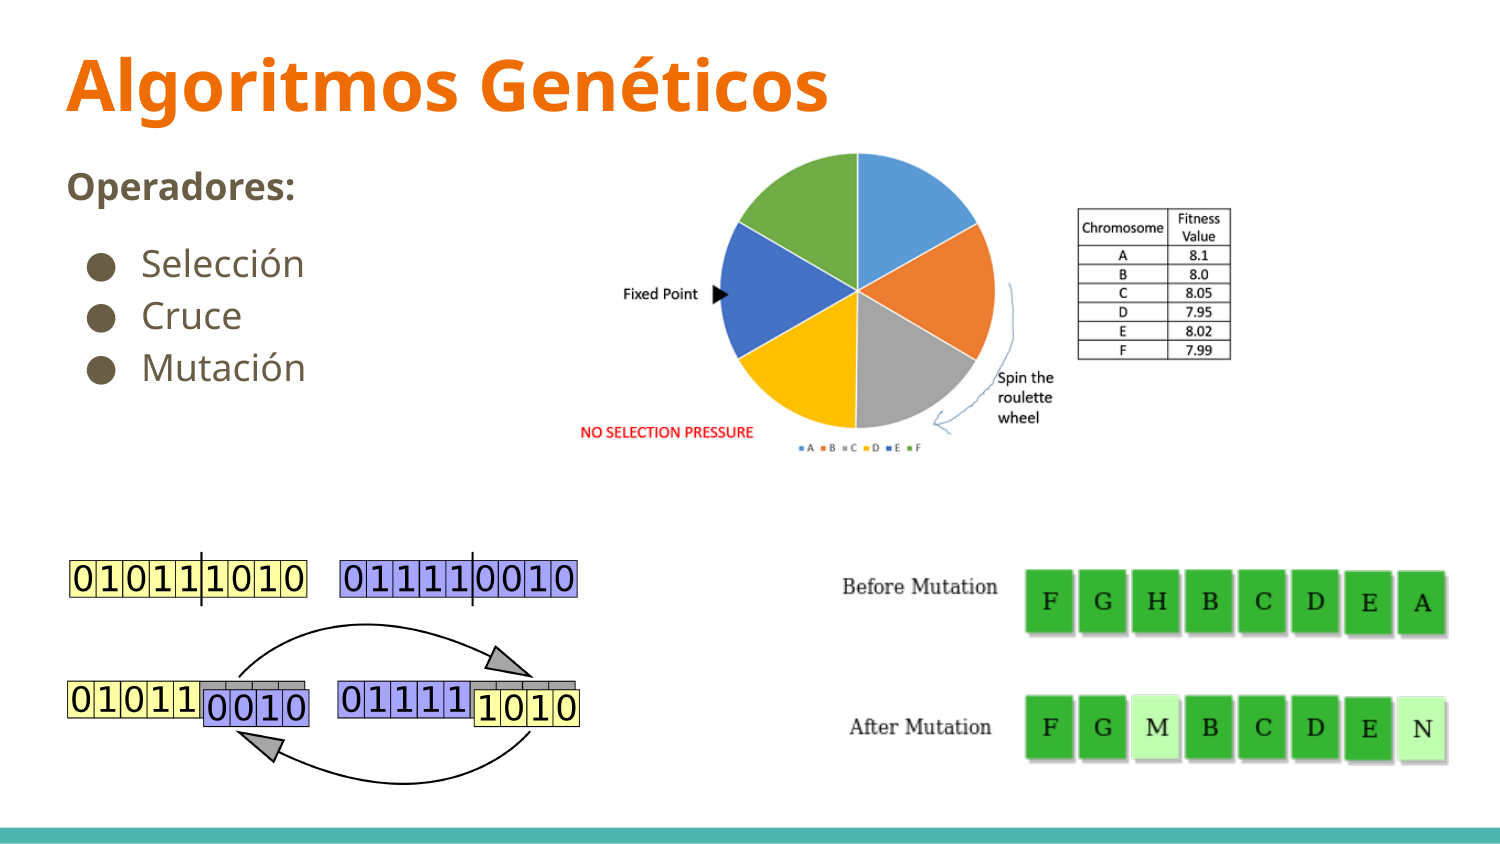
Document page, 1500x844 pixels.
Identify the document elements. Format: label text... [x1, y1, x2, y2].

picture [50, 532, 592, 803]
picture [577, 141, 1240, 459]
list Operadores: Selección Cruce Mutación [51, 141, 470, 530]
title Algoritmos Genéticos [51, 25, 1449, 142]
picture [833, 569, 1450, 766]
